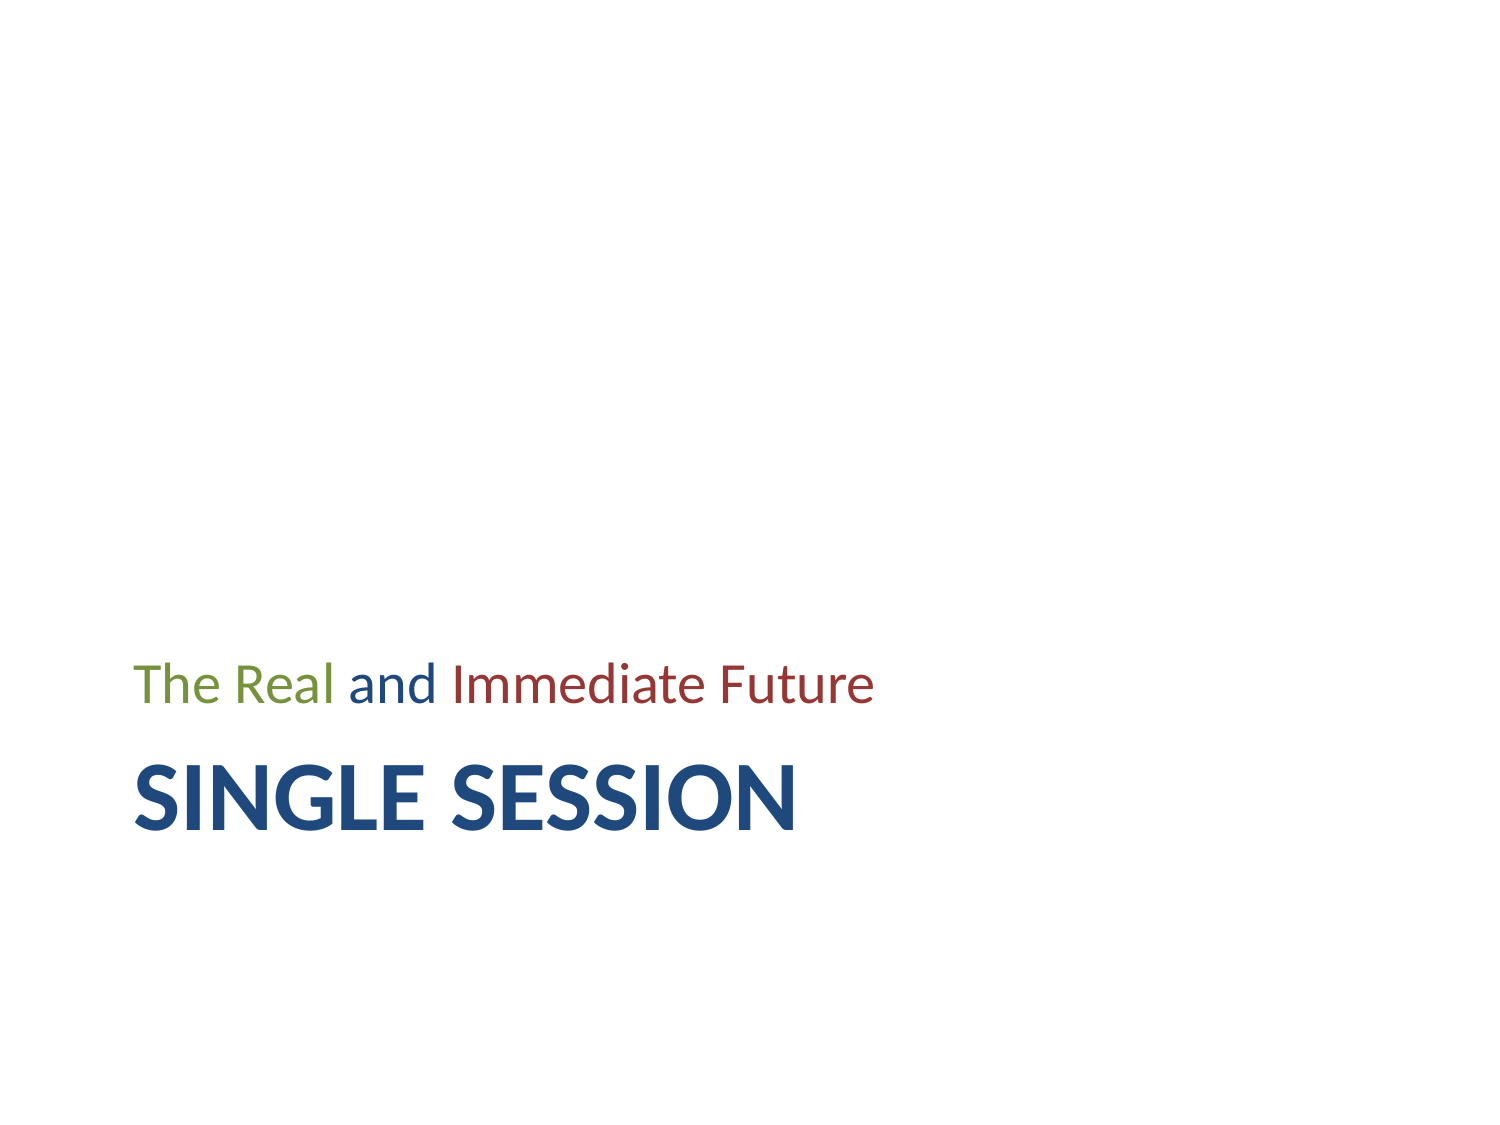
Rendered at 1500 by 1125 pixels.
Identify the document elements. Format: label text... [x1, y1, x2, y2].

list The Real and Immediate Future [118, 476, 1394, 723]
title SINGLE SESSION [118, 723, 1394, 947]
